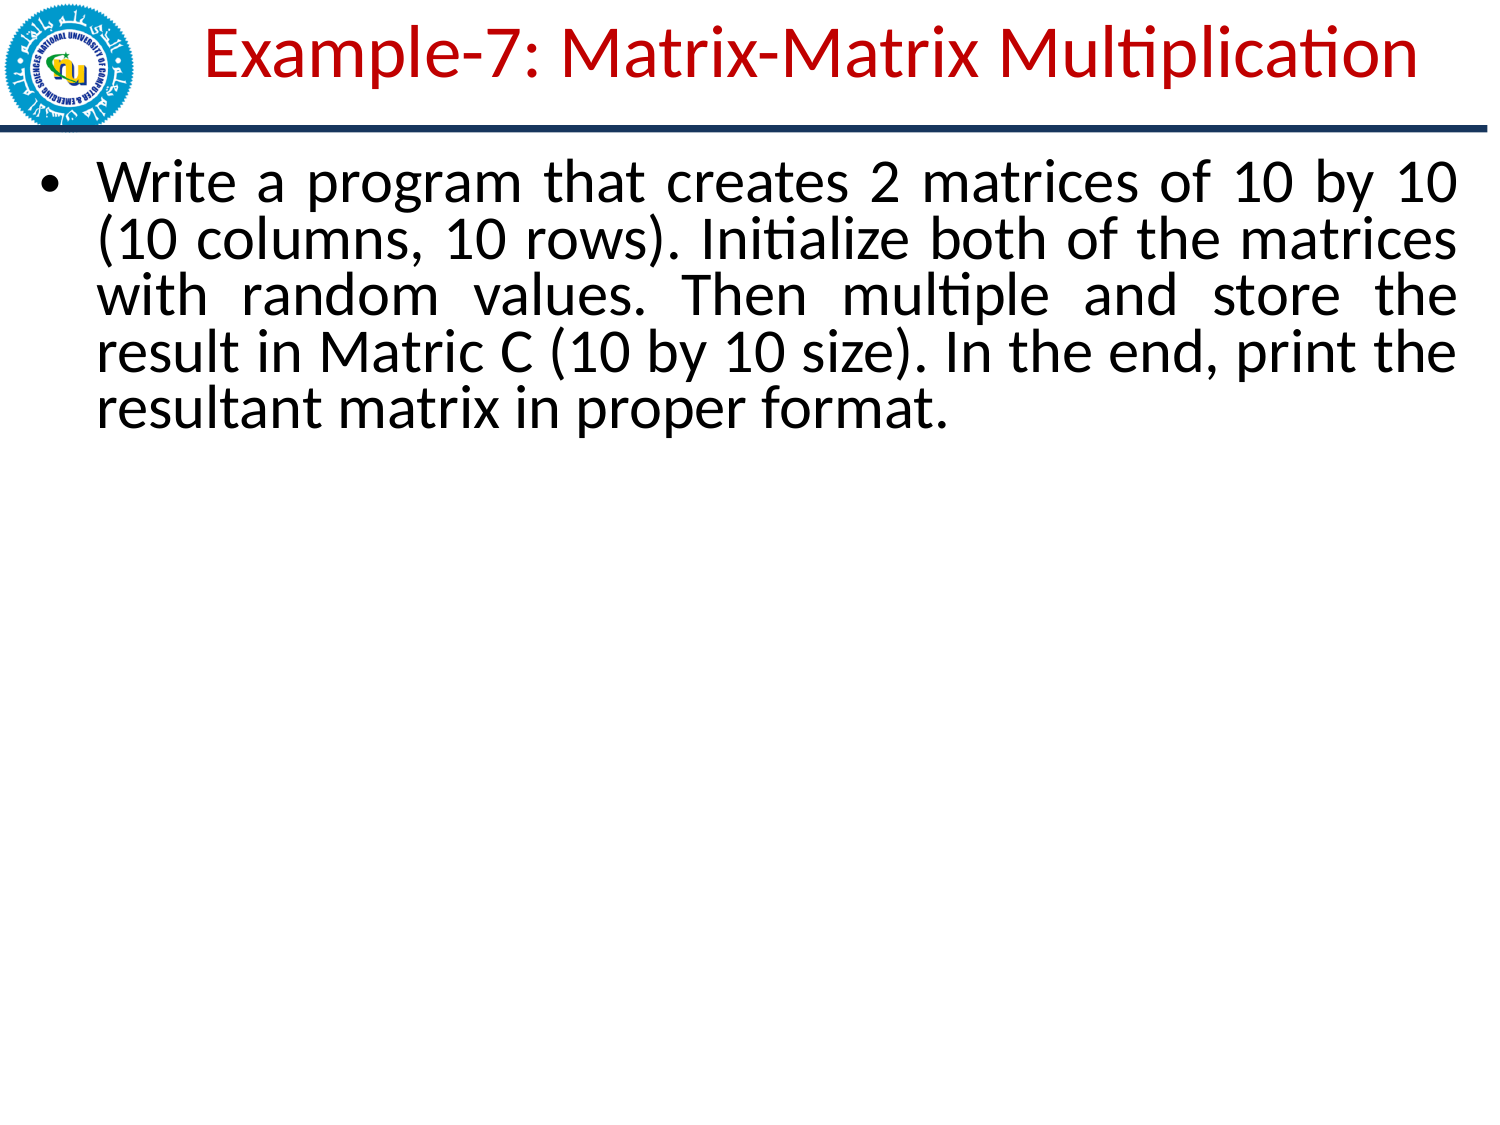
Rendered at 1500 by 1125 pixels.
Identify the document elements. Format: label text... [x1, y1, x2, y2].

text_box [0, 125, 1488, 133]
picture [44, 24, 52, 29]
picture [4, 3, 134, 65]
picture [84, 109, 94, 116]
picture [25, 84, 32, 94]
picture [28, 32, 38, 44]
picture [4, 68, 37, 125]
picture [114, 68, 121, 81]
picture [104, 37, 111, 46]
title Example-7: Matrix-Matrix Multiplication [137, 0, 1488, 118]
picture [97, 99, 106, 106]
list Write a program that creates 2 matrices of 10 by 10 (10 columns, 10 rows). Initialize both of the matrices with random values. Then multiple and store the result in Matric C (10 by 10 size). In the end, print the resultant matrix in proper format. [24, 149, 1475, 1088]
picture [31, 30, 107, 107]
picture [60, 17, 86, 26]
picture [102, 75, 134, 125]
picture [46, 108, 64, 118]
